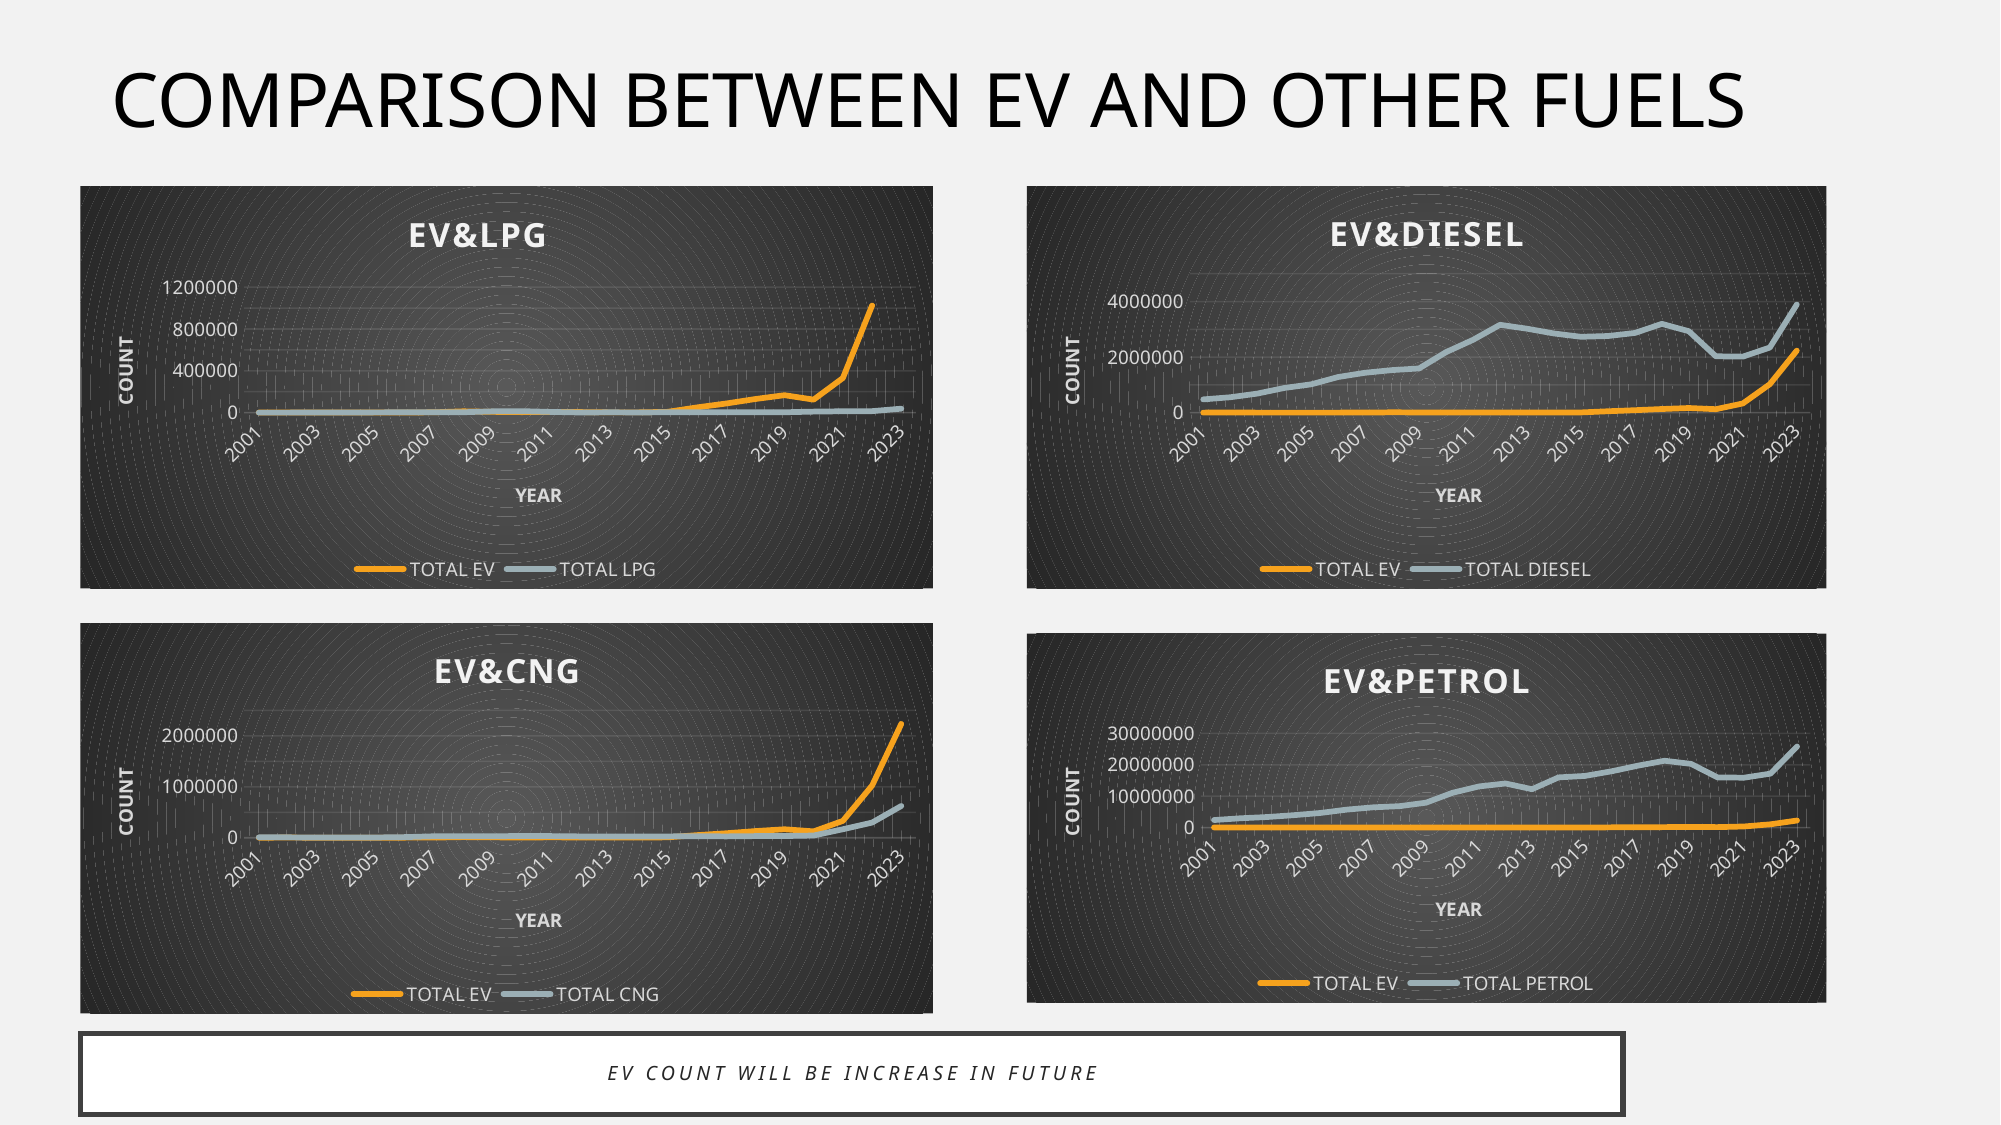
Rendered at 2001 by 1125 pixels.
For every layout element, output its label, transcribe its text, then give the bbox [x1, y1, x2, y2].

chart [80, 623, 933, 1014]
chart [1026, 633, 1827, 1003]
title EV COUNT WILL BE INCREASE IN FUTURE [78, 1031, 1626, 1117]
chart [1026, 185, 1827, 589]
chart [80, 185, 933, 589]
text_box COMPARISON BETWEEN EV AND OTHER FUELS [96, 45, 1880, 150]
